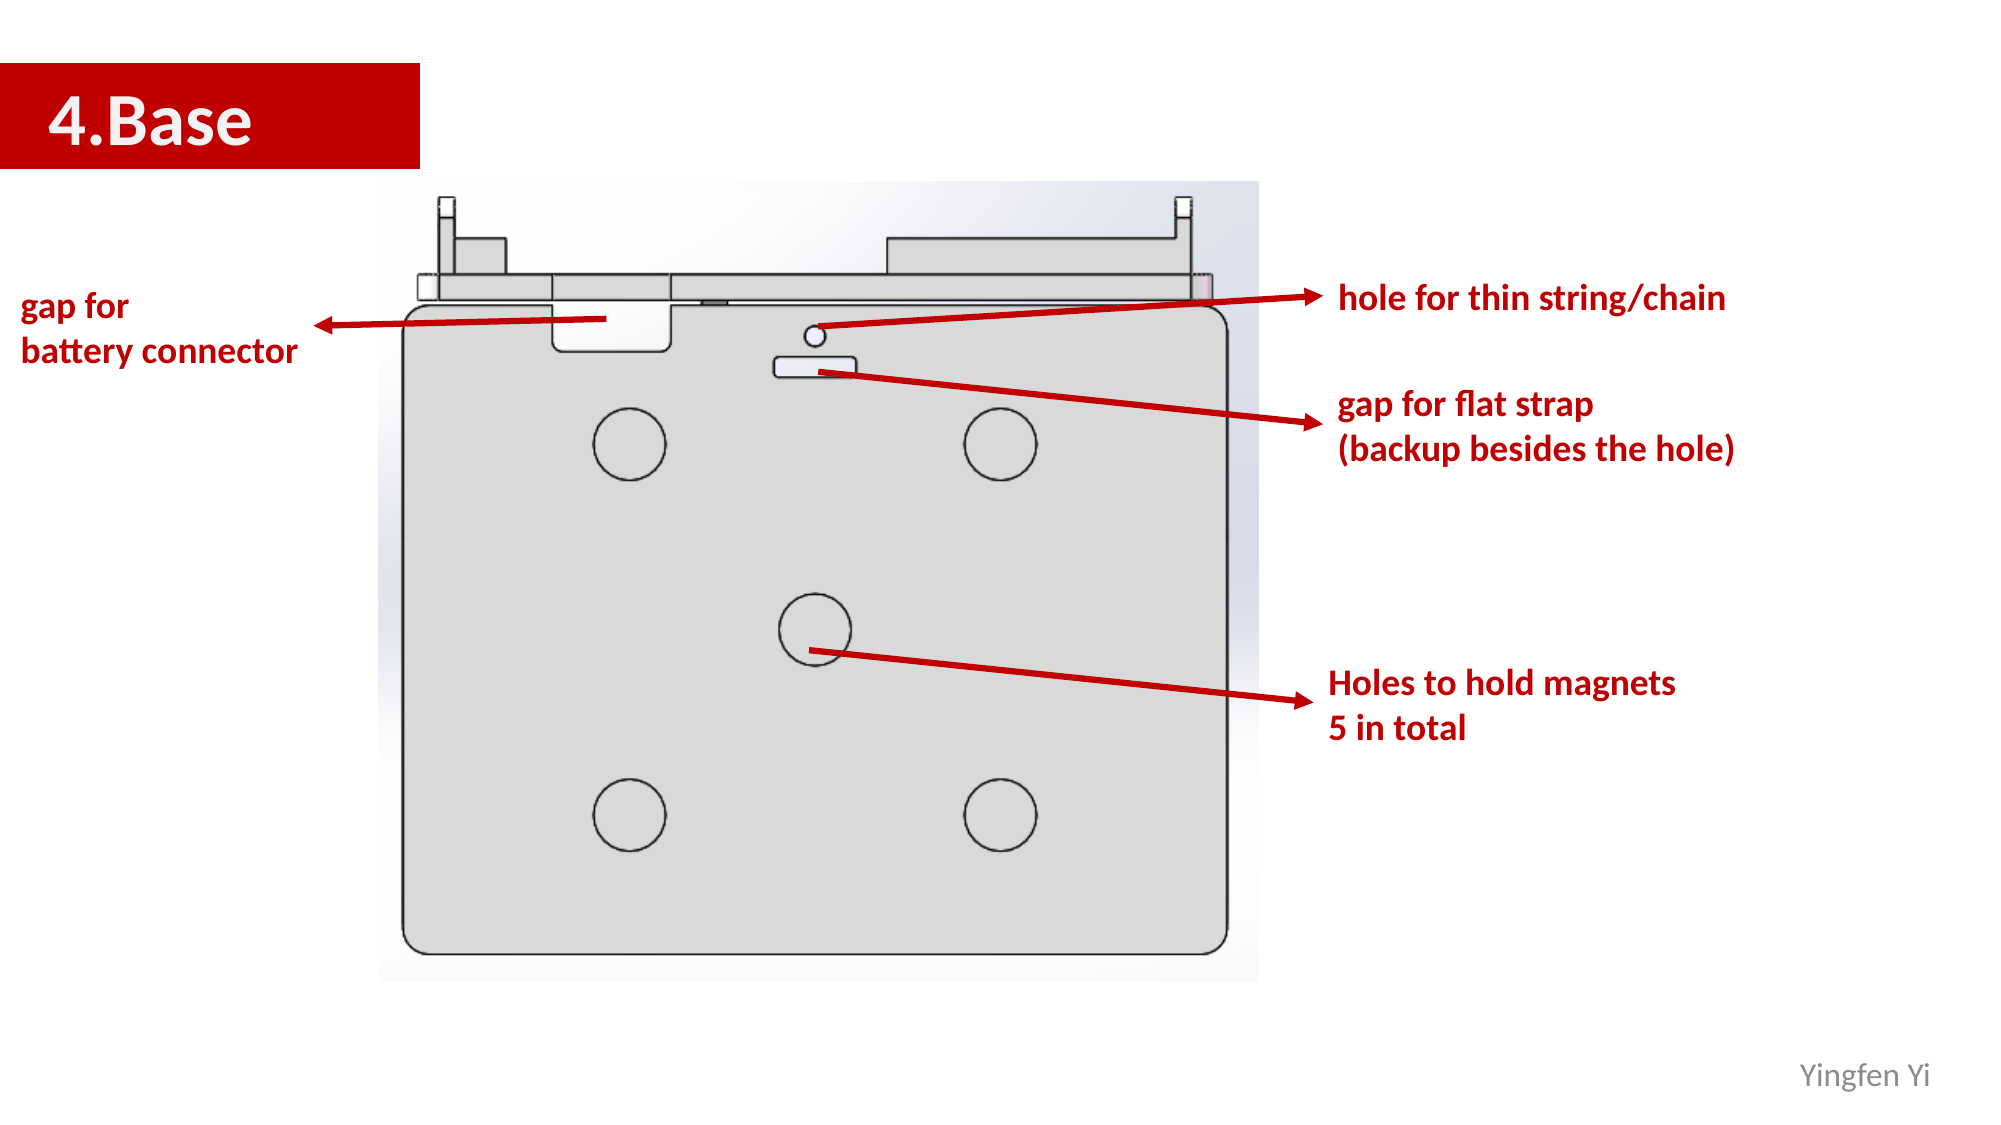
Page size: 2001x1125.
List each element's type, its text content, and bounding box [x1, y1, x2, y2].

text_box Holes to hold magnets 5 in total [1313, 650, 1692, 755]
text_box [314, 318, 607, 327]
picture [378, 181, 1259, 982]
text_box gap for battery connector [5, 273, 314, 379]
text_box gap for flat strap (backup besides the hole) [1323, 371, 1752, 477]
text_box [808, 650, 1313, 704]
footer Yingfen Yi [1271, 1042, 1947, 1103]
text_box 4.Base [0, 63, 420, 169]
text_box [818, 265, 1744, 327]
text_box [818, 371, 1322, 425]
